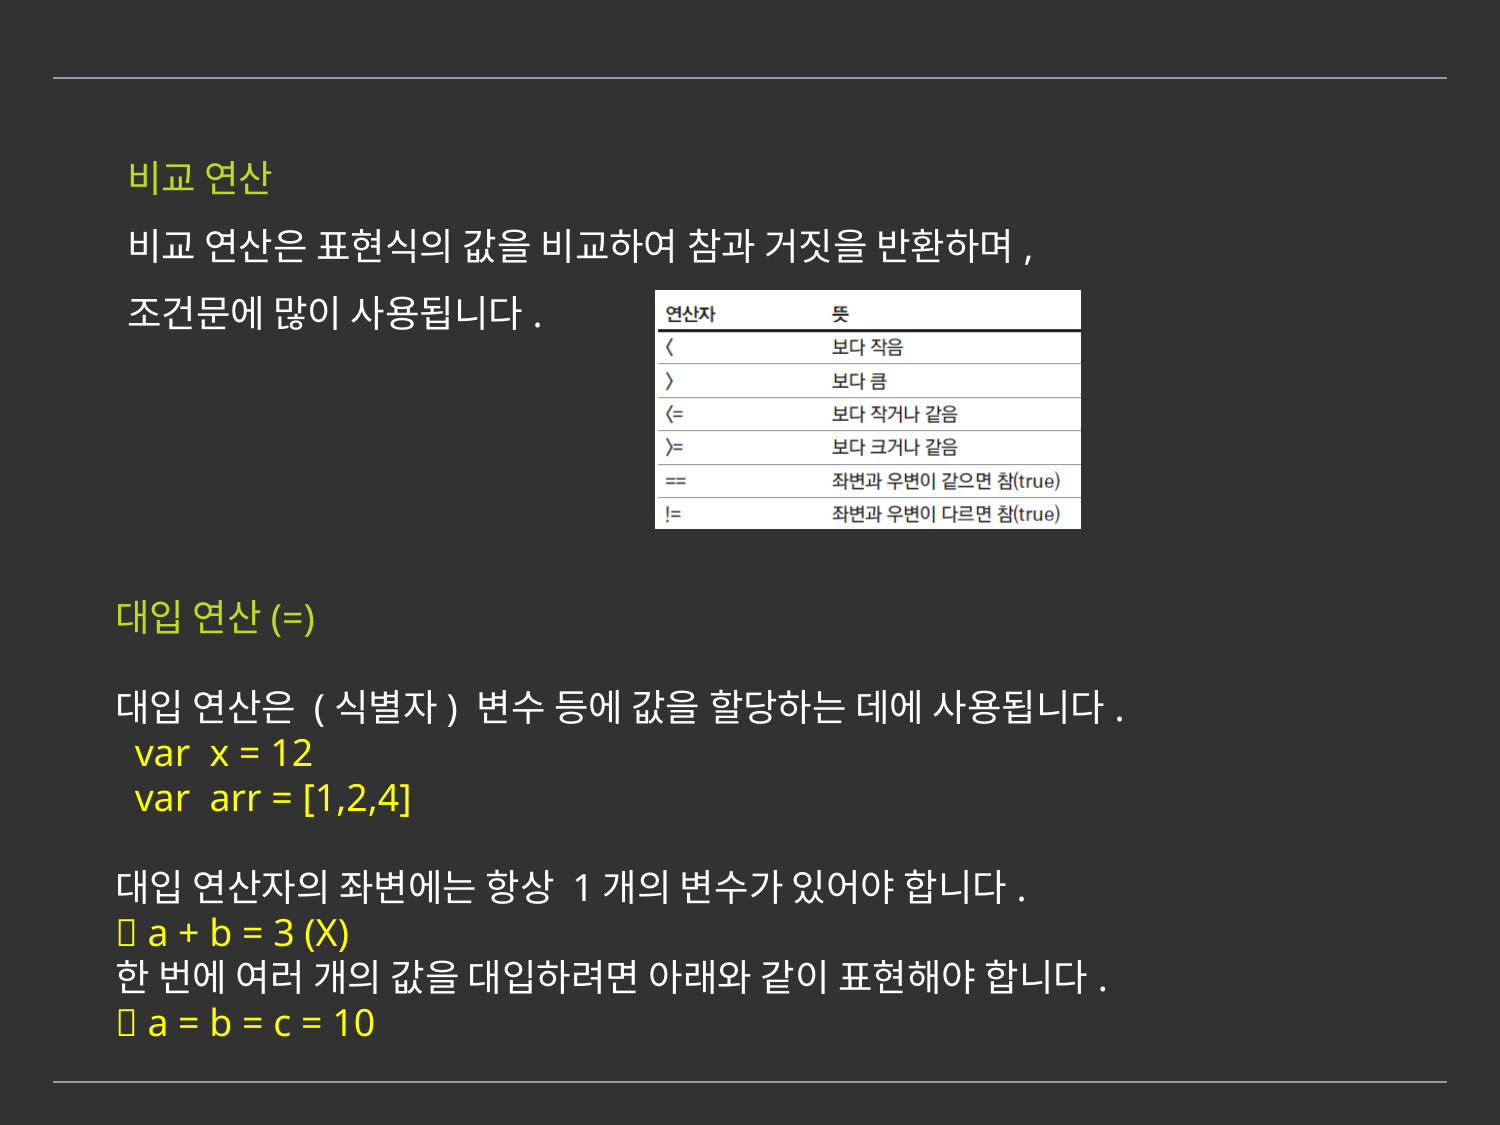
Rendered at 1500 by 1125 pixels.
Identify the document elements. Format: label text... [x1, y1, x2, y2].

picture [655, 290, 1081, 530]
text_box 비교 연산 비교 연산은 표현식의 값을 비교하여 참과 거짓을 반환하며, 조건문에 많이 사용됩니다. [112, 125, 1306, 343]
text_box 대입 연산(=) 대입 연산은 (식별자) 변수 등에 값을 할당하는 데에 사용됩니다. var x = 12 var arr = [1,2,4] 대입 연산자의 좌변에는 항상 1개의 변수가 있어야 합니다.  a + b = 3 (X) 한 번에 여러 개의 값을 대입하려면 아래와 같이 표현해야 합니다.  a = b = c = 10 [100, 586, 1453, 1052]
